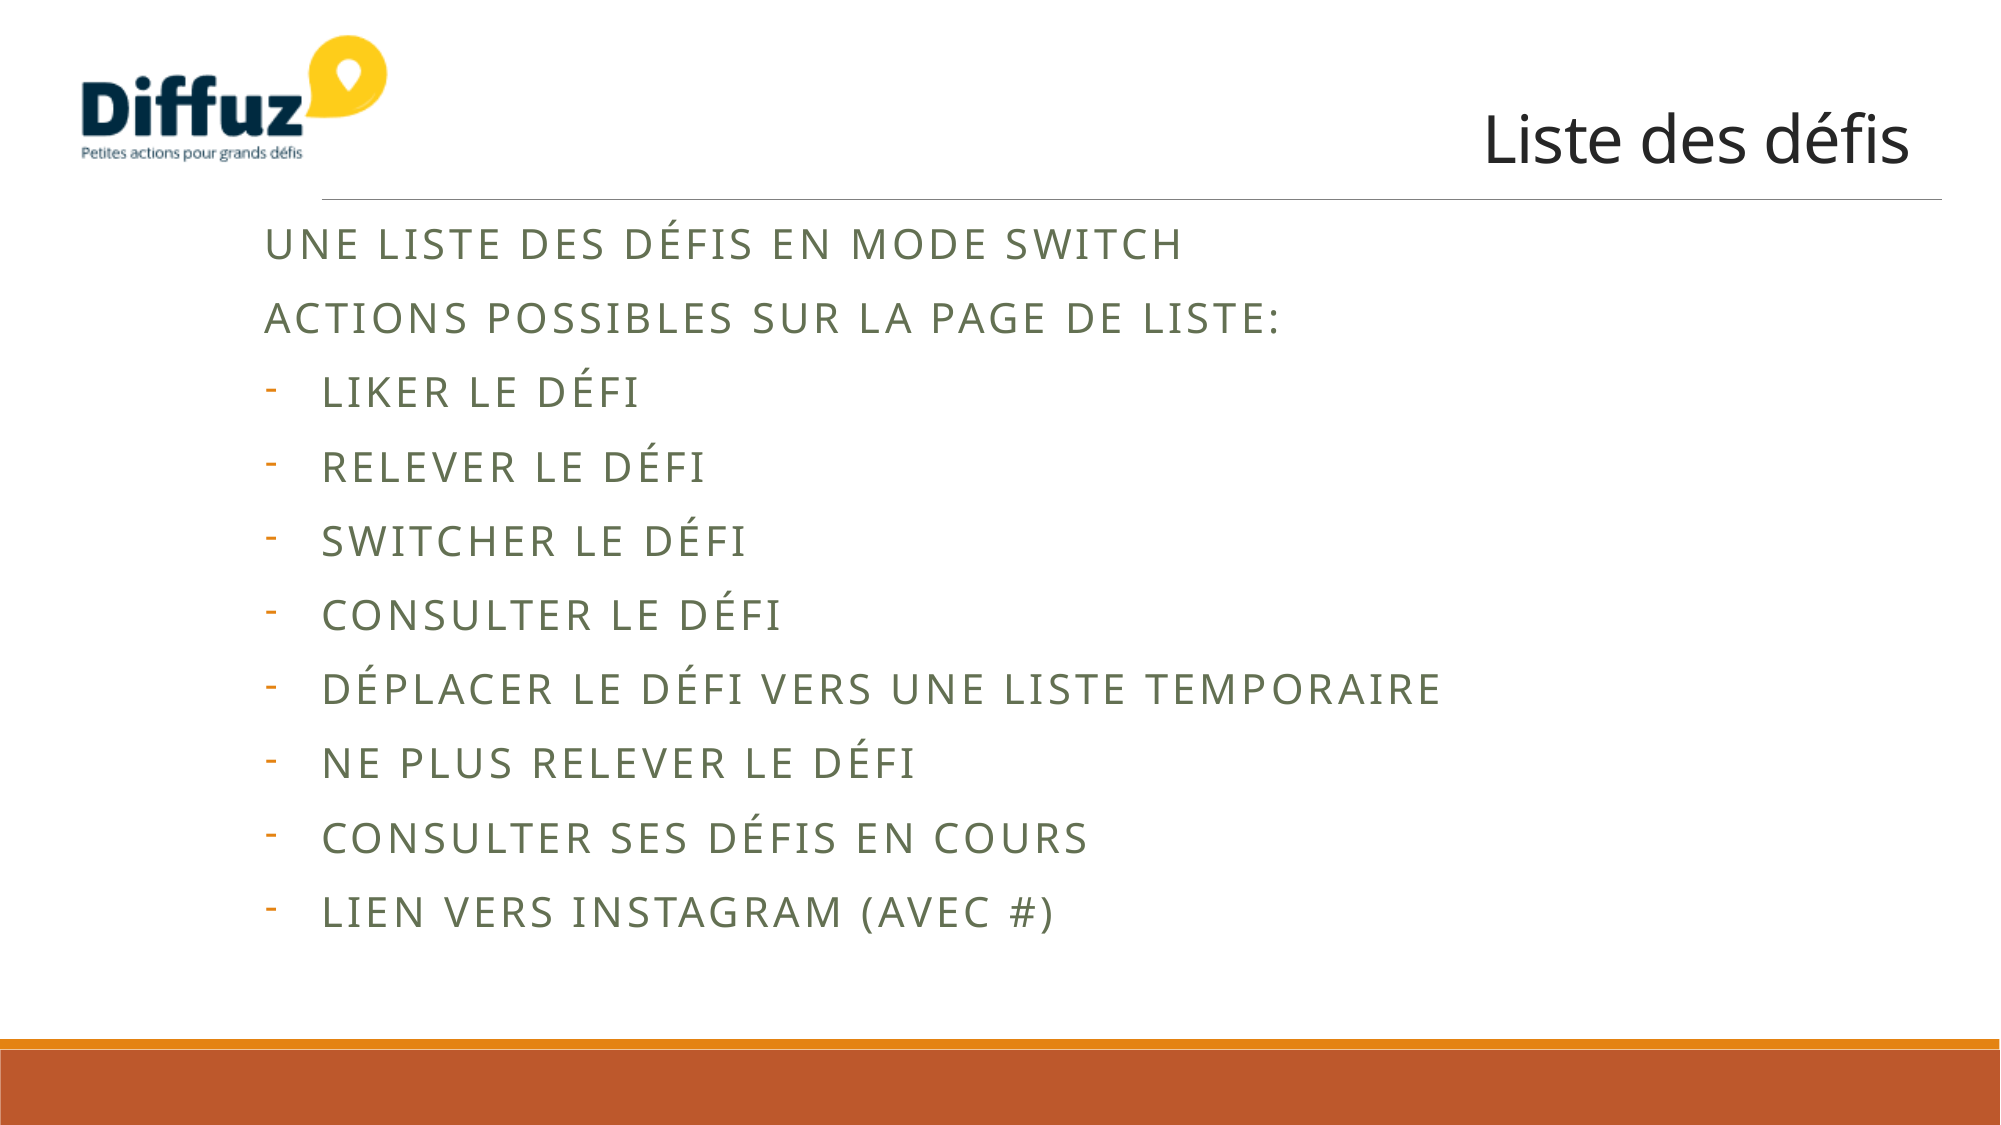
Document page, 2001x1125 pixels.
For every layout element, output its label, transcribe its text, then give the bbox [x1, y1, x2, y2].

text_box Liste des défis [433, 85, 1927, 185]
subtitle Une liste des défis en mode switch Actions possibles sur la page de liste: Liker le défi Relever le défi Switcher le défi Consulter le défi Déplacer le défi vers une liste temporaire Ne plus relever le défi Consulter ses défis en cours Lien vers instagram (avec #) [249, 216, 1750, 1031]
picture [54, 22, 399, 185]
